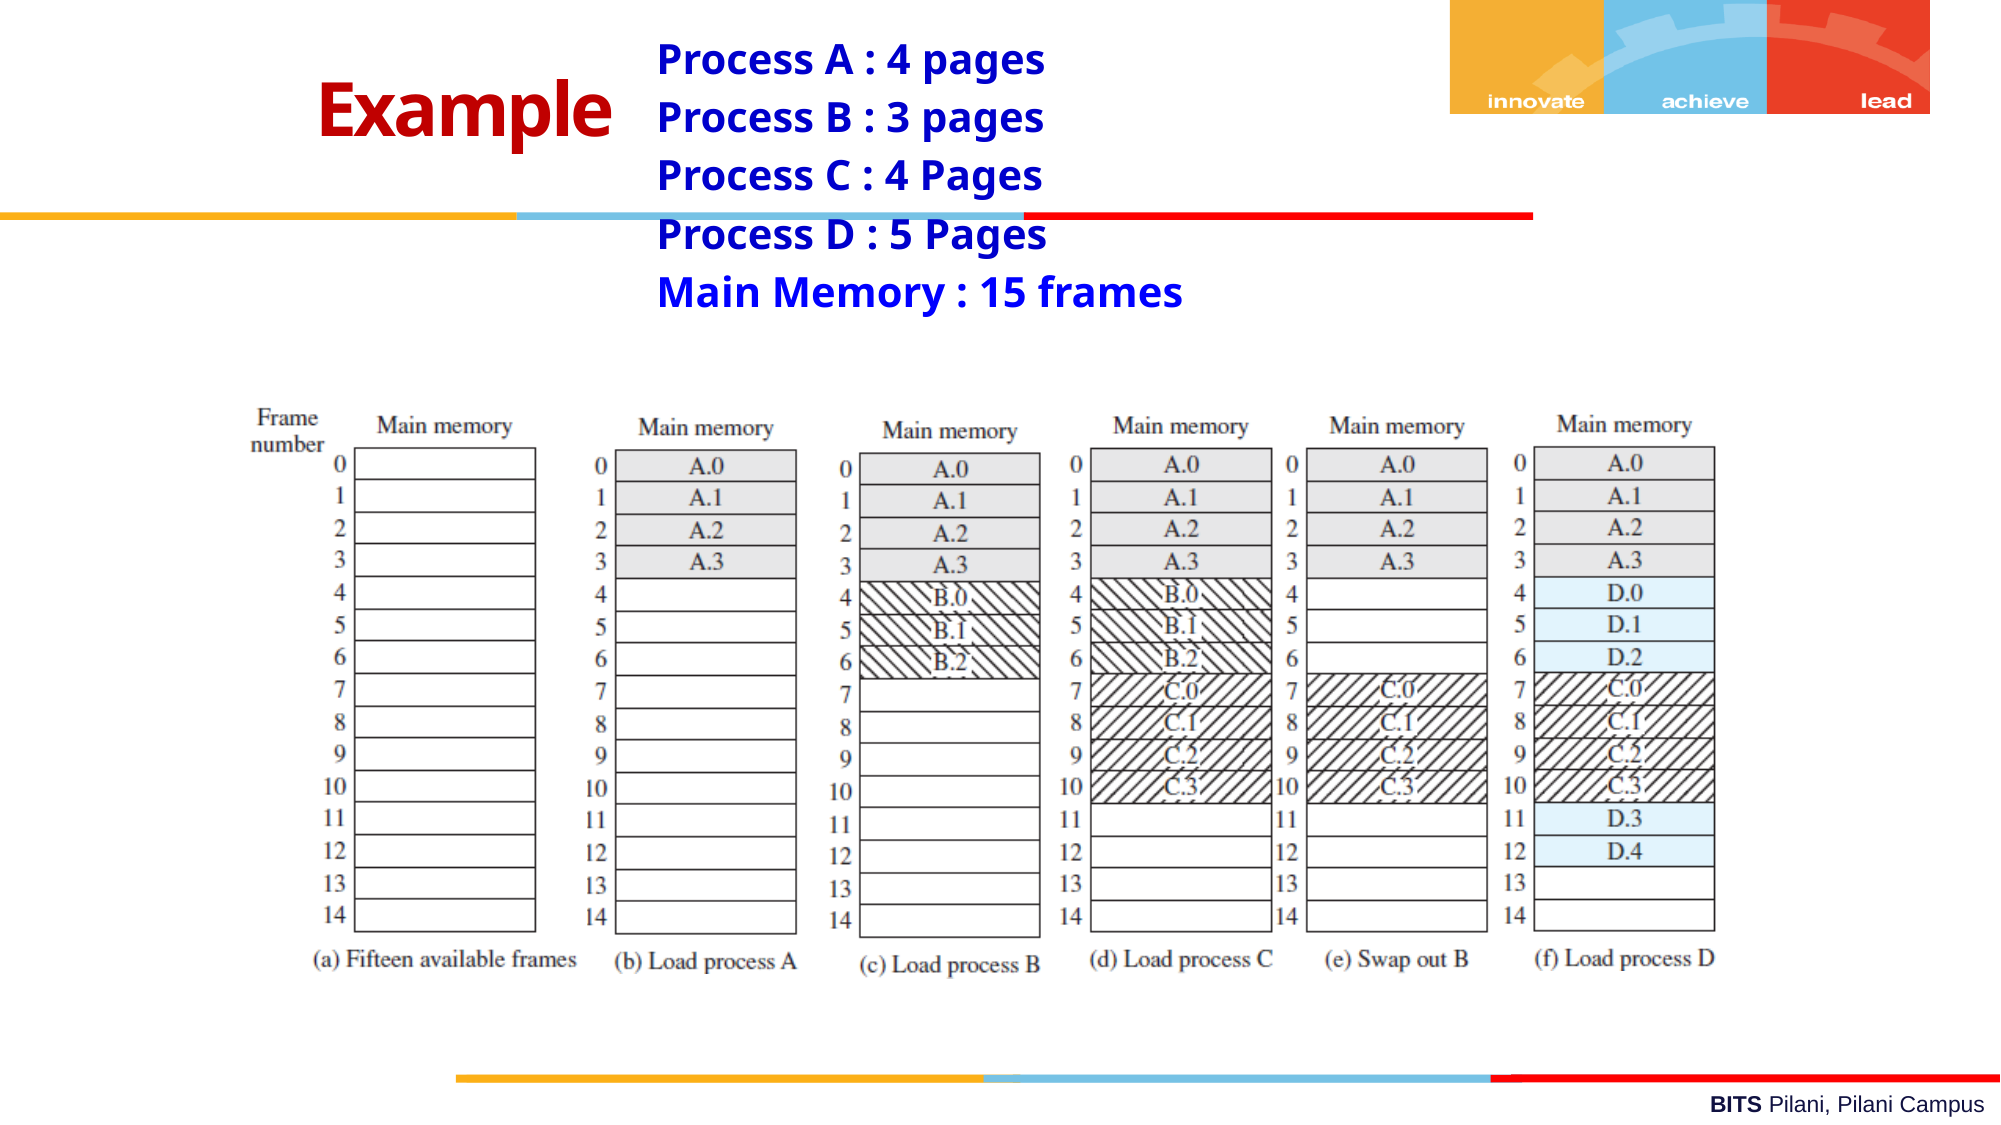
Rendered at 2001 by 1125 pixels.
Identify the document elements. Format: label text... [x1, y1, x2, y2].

list Process A : 4 pages Process B : 3 pages Process C : 4 Pages Process D : 5 Pages Main Memory : 15 frames [641, 208, 1266, 768]
picture [587, 412, 805, 974]
list Example [300, 19, 1338, 208]
picture [1059, 412, 1496, 975]
picture [824, 412, 1055, 979]
picture [249, 399, 582, 975]
picture [1449, 0, 1930, 114]
picture [1504, 412, 1725, 971]
